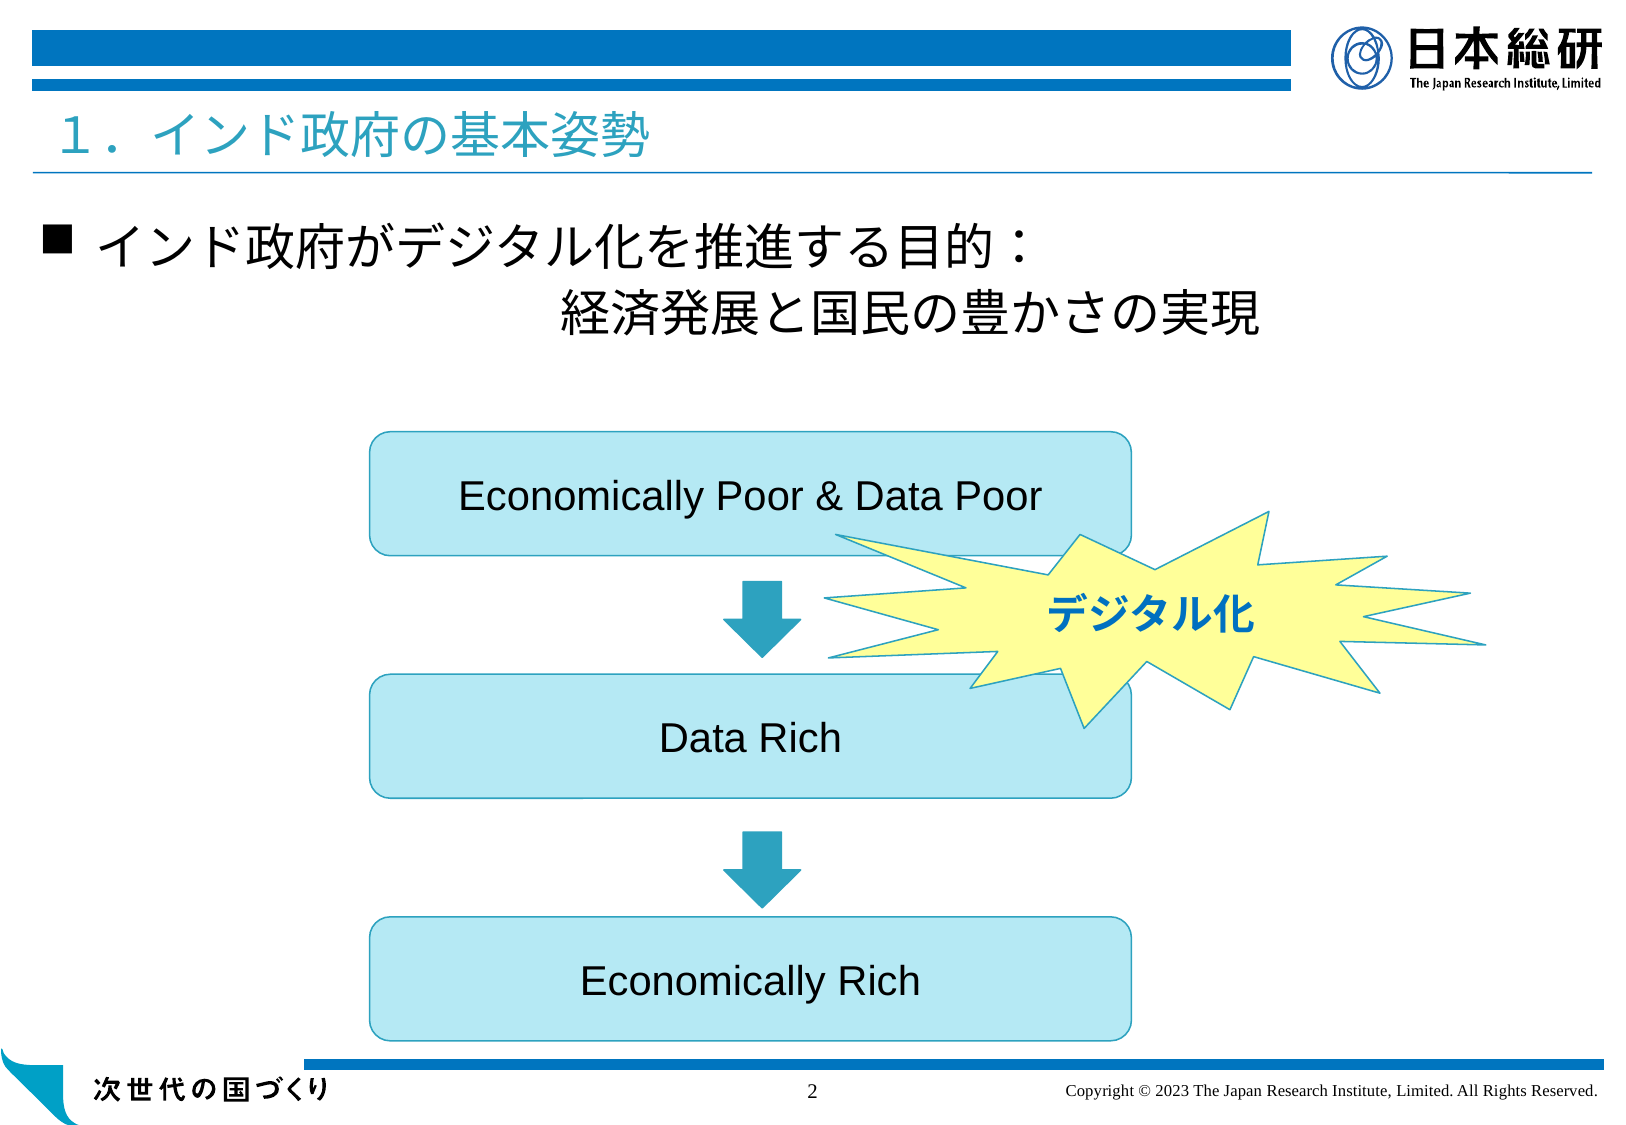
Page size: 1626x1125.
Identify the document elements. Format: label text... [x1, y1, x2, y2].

text_box Economically Rich [369, 916, 1132, 1041]
text_box デジタル化 [824, 511, 1486, 729]
text_box インド政府がデジタル化を推進する目的： 経済発展と国民の豊かさの実現 [24, 208, 1584, 368]
text_box Data Rich [369, 674, 1132, 799]
slide_number 1 [684, 1070, 941, 1118]
text_box Economically Poor & Data Poor [369, 431, 1132, 556]
text_box [723, 581, 801, 658]
text_box [723, 832, 801, 908]
text_box １．インド政府の基本姿勢 [34, 95, 1510, 185]
